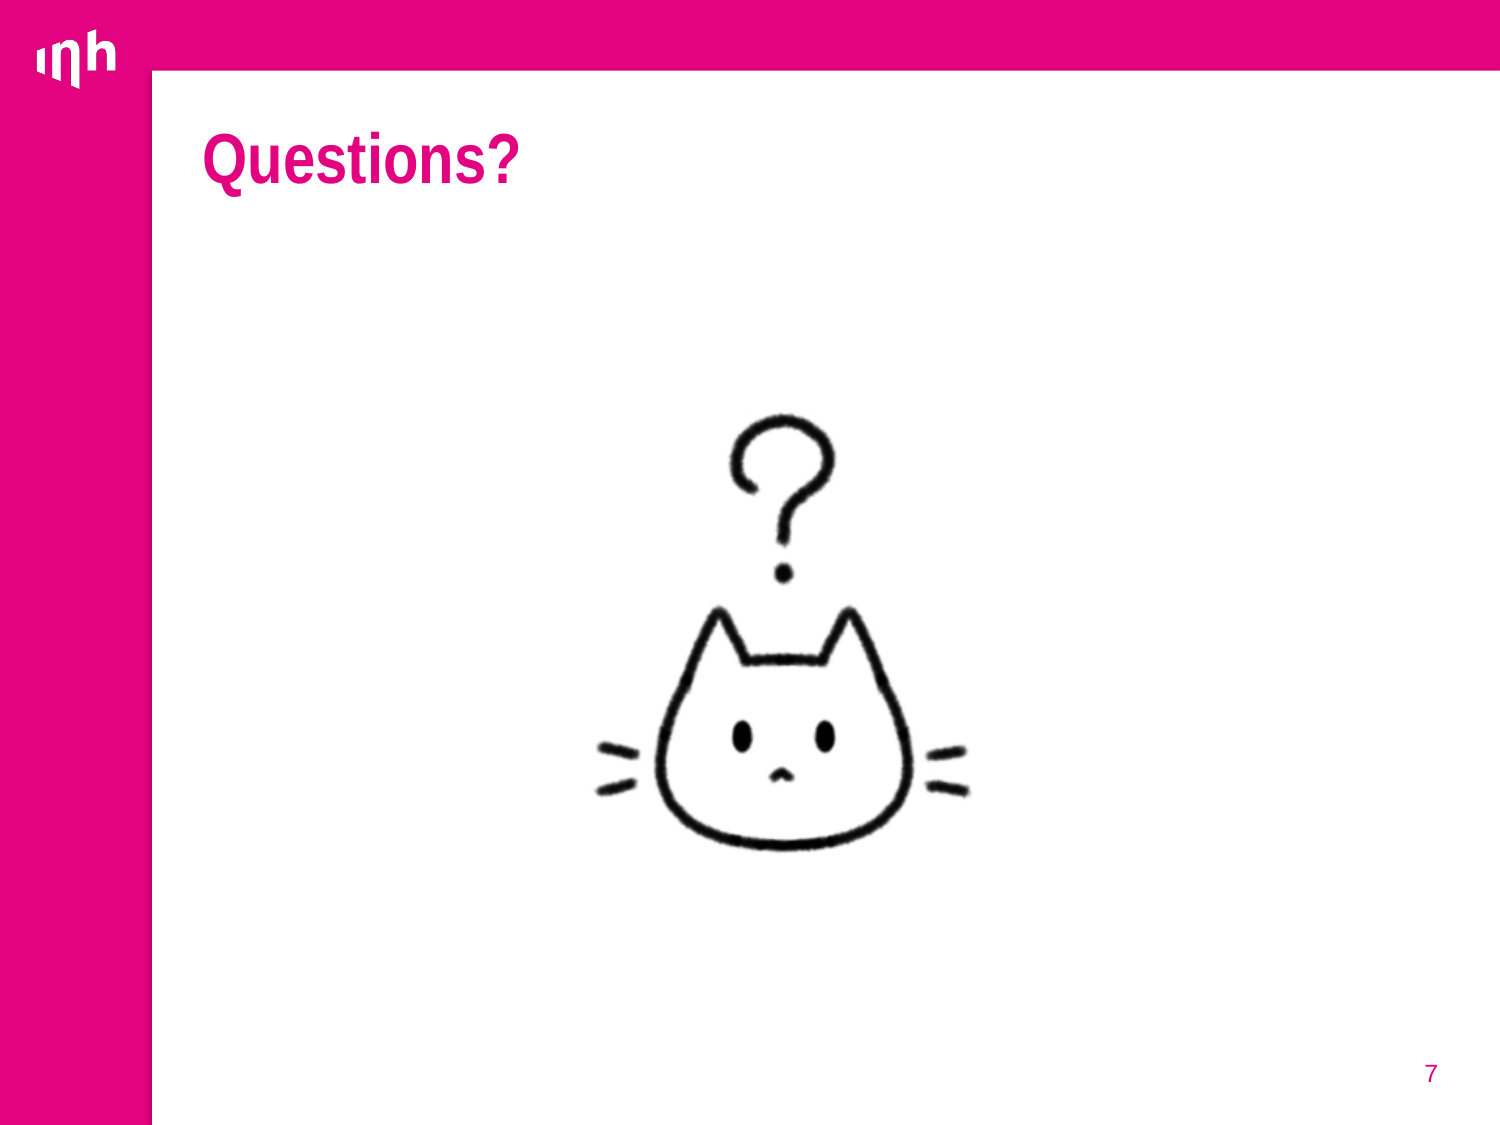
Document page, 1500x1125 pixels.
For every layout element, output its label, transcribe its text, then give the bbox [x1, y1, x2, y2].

title Questions? [187, 104, 1454, 307]
picture [430, 373, 1140, 905]
slide_number 7 [1103, 1042, 1454, 1103]
picture [29, 12, 123, 106]
